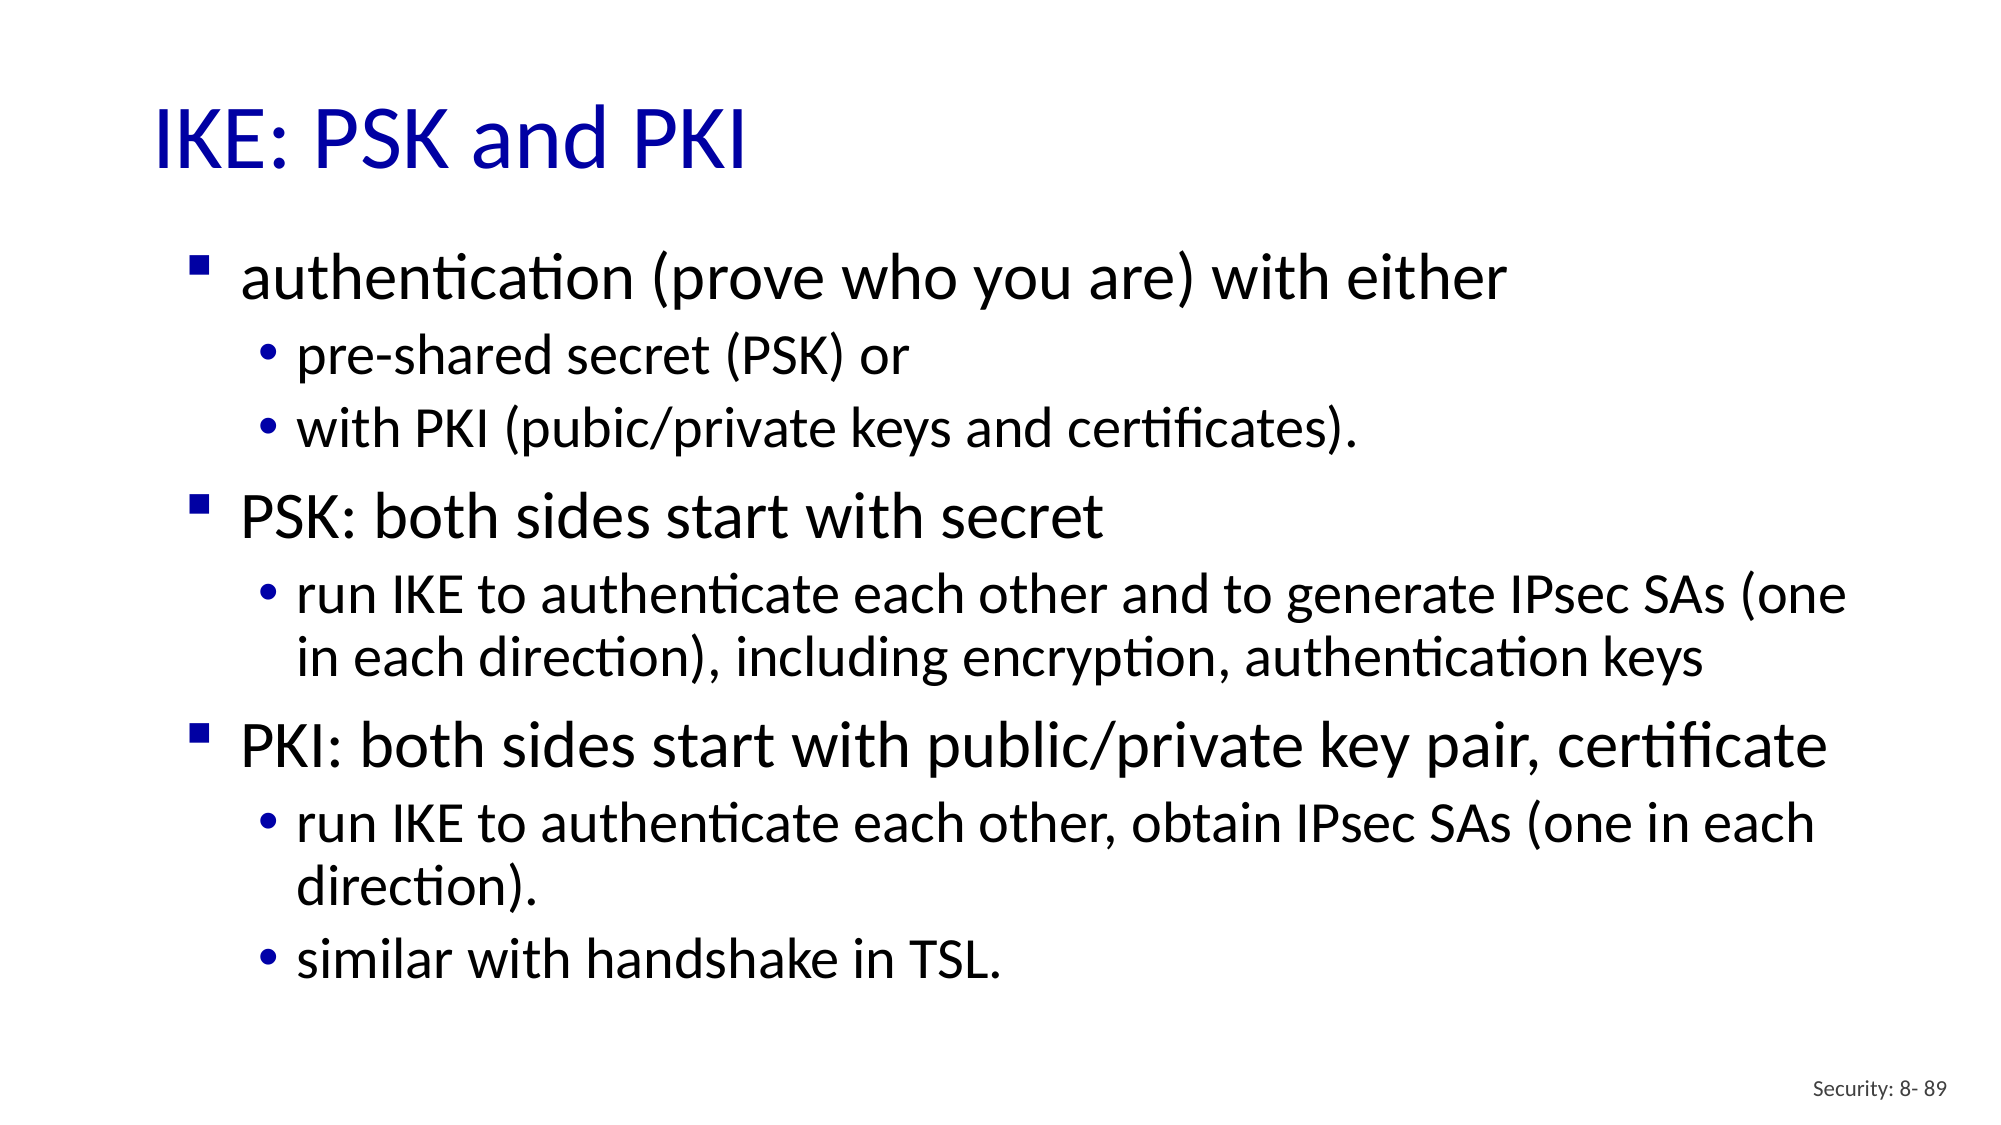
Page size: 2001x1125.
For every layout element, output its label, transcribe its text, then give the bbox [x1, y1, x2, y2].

text_box IKE: PSK and PKI [137, 65, 1863, 213]
slide_number Security: 8- 89 [1512, 1056, 1963, 1117]
text_box authentication (prove who you are) with either pre-shared secret (PSK) or with PKI (pubic/private keys and certificates). PSK: both sides start with secret run IKE to authenticate each other and to generate IPsec SAs (one in each direction), including encryption, authentication keys PKI: both sides start with public/private key pair, certificate run IKE to authenticate each other, obtain IPsec SAs (one in each direction). similar with handshake in TSL. [167, 233, 1907, 1042]
